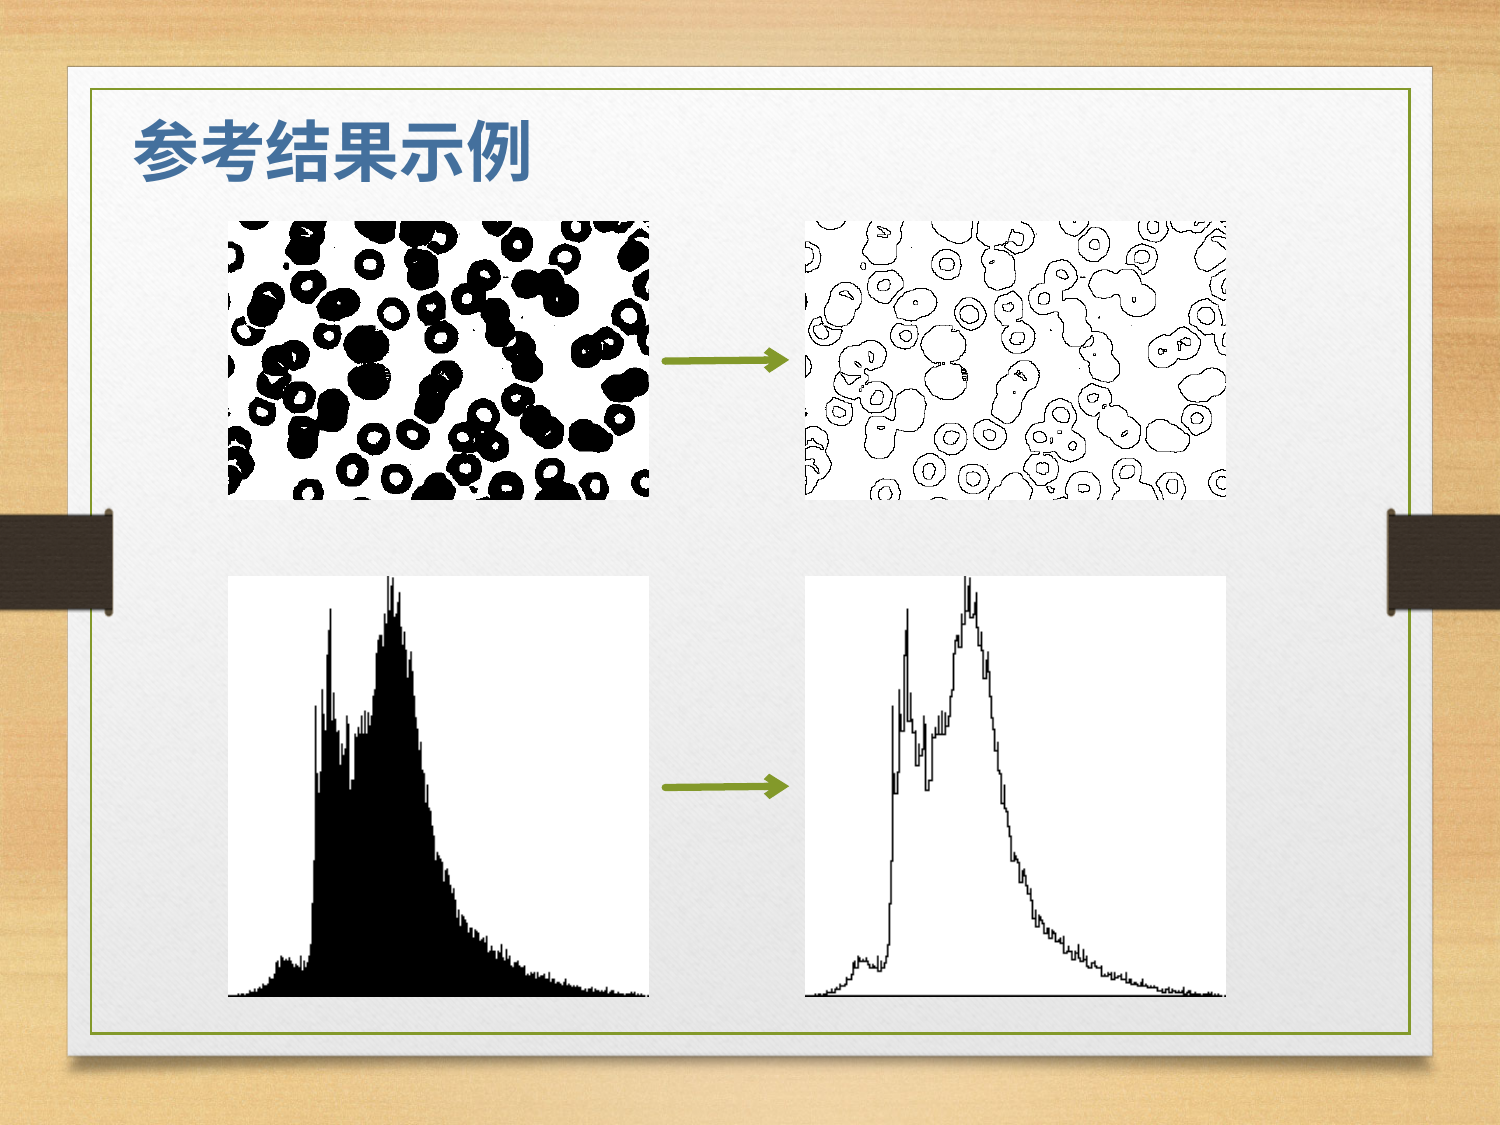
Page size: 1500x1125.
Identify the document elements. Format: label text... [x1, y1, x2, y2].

text_box 参考结果示例 [117, 102, 682, 198]
picture [0, 0, 1500, 1125]
